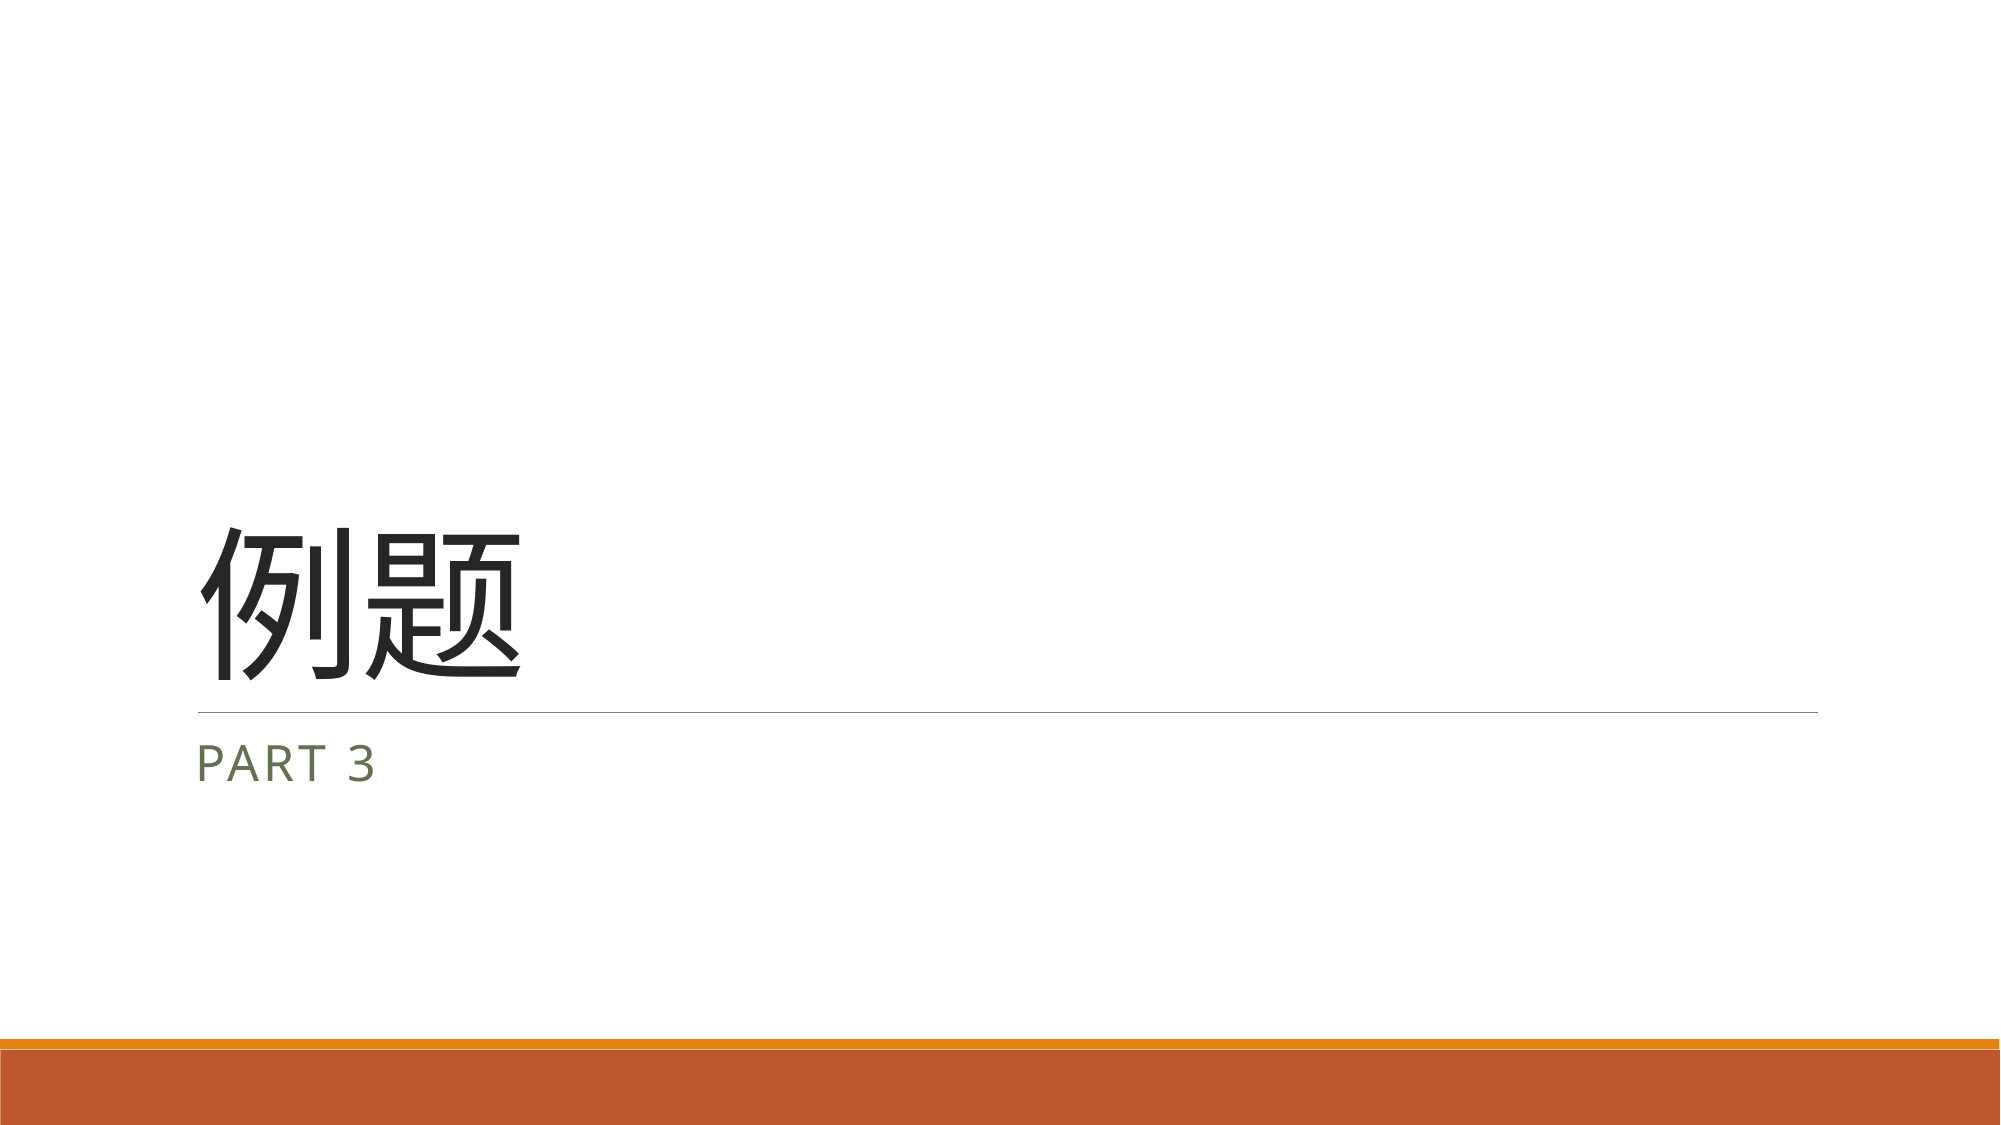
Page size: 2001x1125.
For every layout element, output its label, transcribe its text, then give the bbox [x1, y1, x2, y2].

title 例题 [180, 124, 1830, 710]
subtitle PART 3 [180, 730, 1831, 919]
